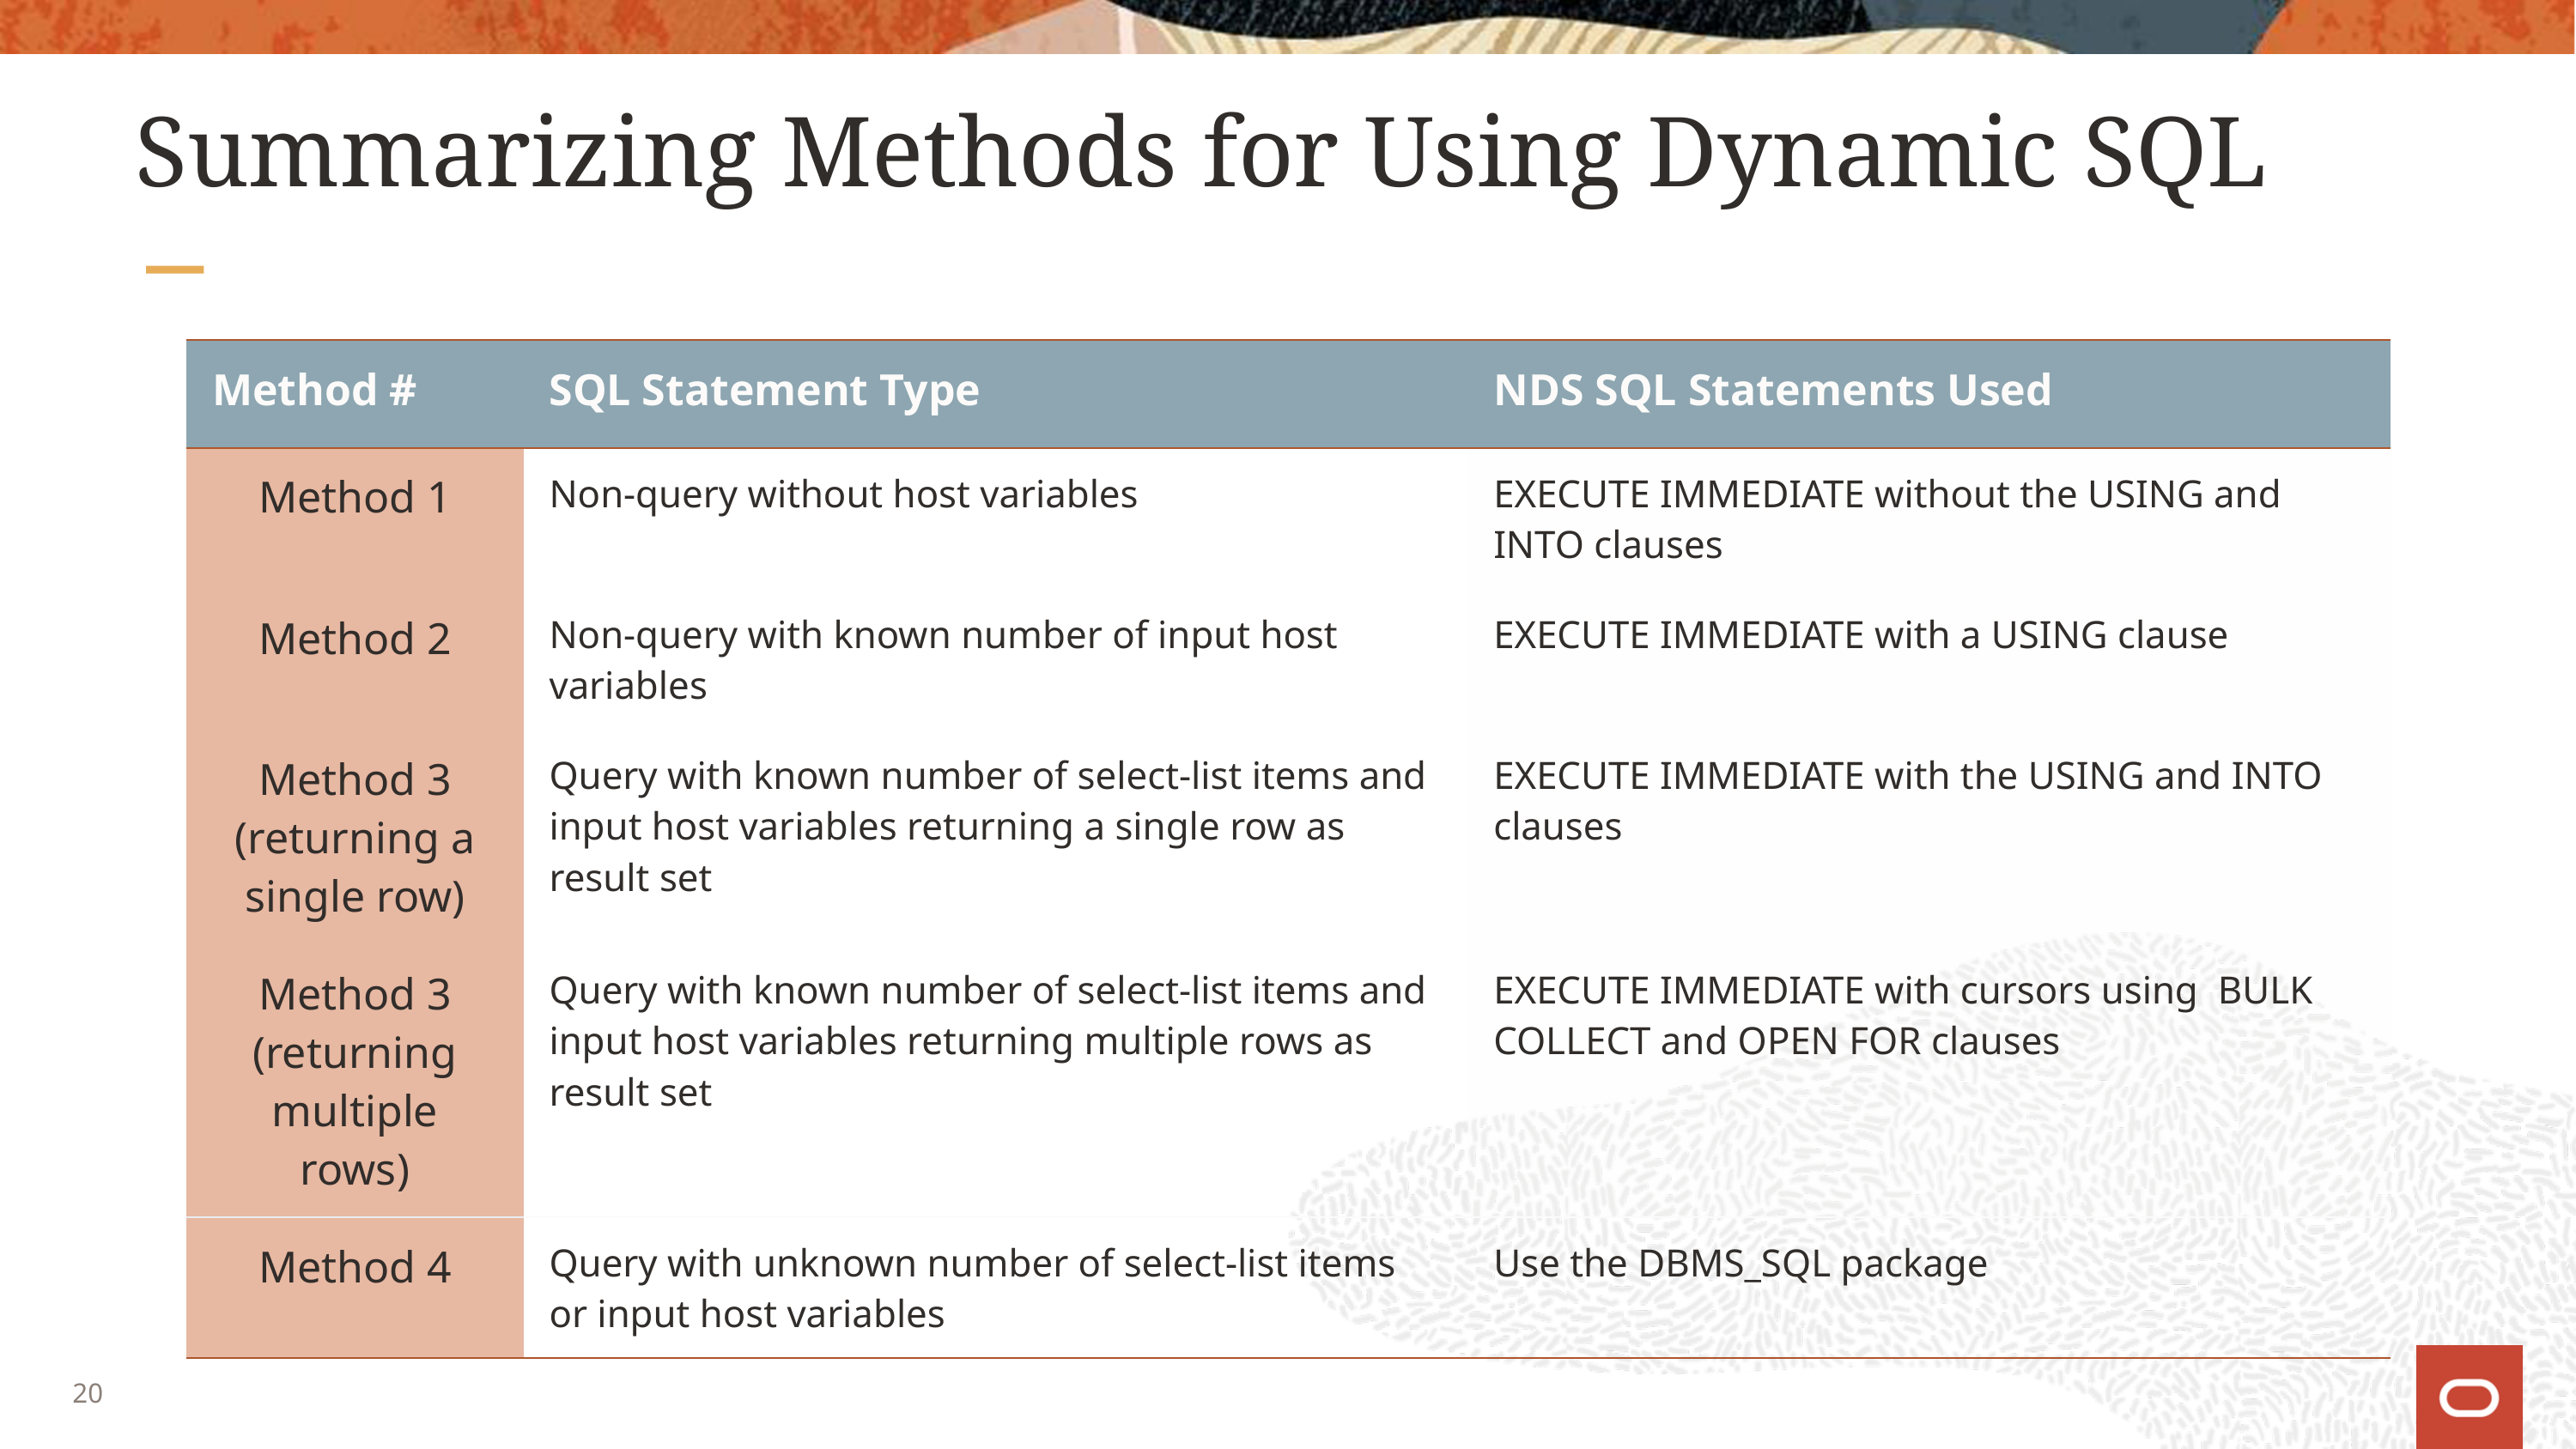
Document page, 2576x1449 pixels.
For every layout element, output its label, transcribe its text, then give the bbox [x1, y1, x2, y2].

table_cell Method 2 [186, 589, 524, 730]
table_cell EXECUTE IMMEDIATE with the USING and INTO clauses [1467, 730, 2391, 944]
table_cell Query with known number of select-list items and input host variables returning a single row as result set [524, 730, 1467, 944]
table_cell Method 1 [186, 449, 524, 589]
table_cell Query with unknown number of select-list items or input host variables [524, 1218, 1467, 1357]
table_cell Query with known number of select-list items and input host variables returning multiple rows as result set [524, 944, 1467, 1216]
picture [2416, 1345, 2523, 1449]
table_cell Use the DBMS_SQL package [1467, 1218, 2391, 1357]
table_header SQL Statement Type [524, 341, 1467, 447]
title Summarizing Methods for Using Dynamic SQL [131, 86, 2445, 252]
table_cell Method 4 [186, 1218, 524, 1357]
table_header Method # [186, 341, 524, 447]
table_cell Non-query with known number of input host variables [524, 589, 1467, 730]
table_cell EXECUTE IMMEDIATE with cursors using BULK COLLECT and OPEN FOR clauses [1467, 944, 2391, 1216]
table_cell Non-query without host variables [524, 449, 1467, 589]
table_cell EXECUTE IMMEDIATE with a USING clause [1467, 589, 2391, 730]
table_cell EXECUTE IMMEDIATE without the USING and INTO clauses [1467, 449, 2391, 589]
picture [0, 0, 2576, 54]
table_cell Method 3 (returning multiple rows) [186, 944, 524, 1216]
table_header NDS SQL Statements Used [1467, 341, 2391, 447]
table_cell Method 3 (returning a single row) [186, 730, 524, 944]
